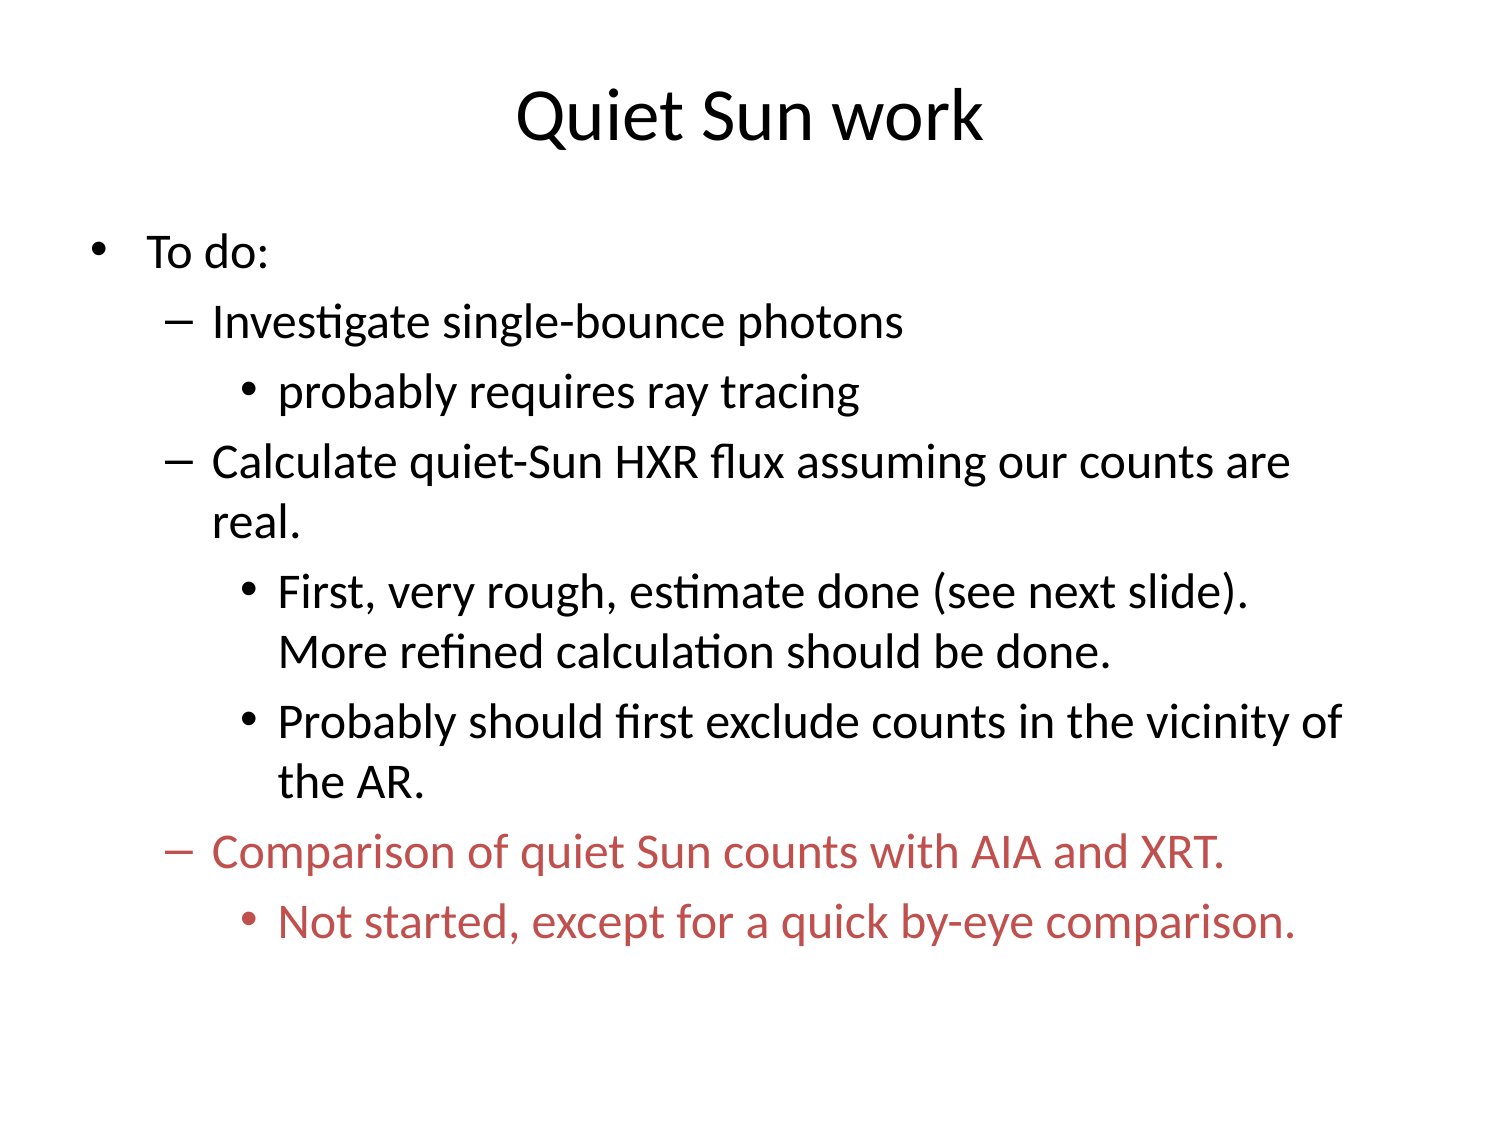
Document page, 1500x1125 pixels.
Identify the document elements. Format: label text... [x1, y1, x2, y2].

list To do: Investigate single-bounce photons probably requires ray tracing Calculate quiet-Sun HXR flux assuming our counts are real. First, very rough, estimate done (see next slide). More refined calculation should be done. Probably should first exclude counts in the vicinity of the AR. Comparison of quiet Sun counts with AIA and XRT. Not started, except for a quick by-eye comparison. [75, 210, 1389, 1005]
title Quiet Sun work [75, 45, 1425, 175]
